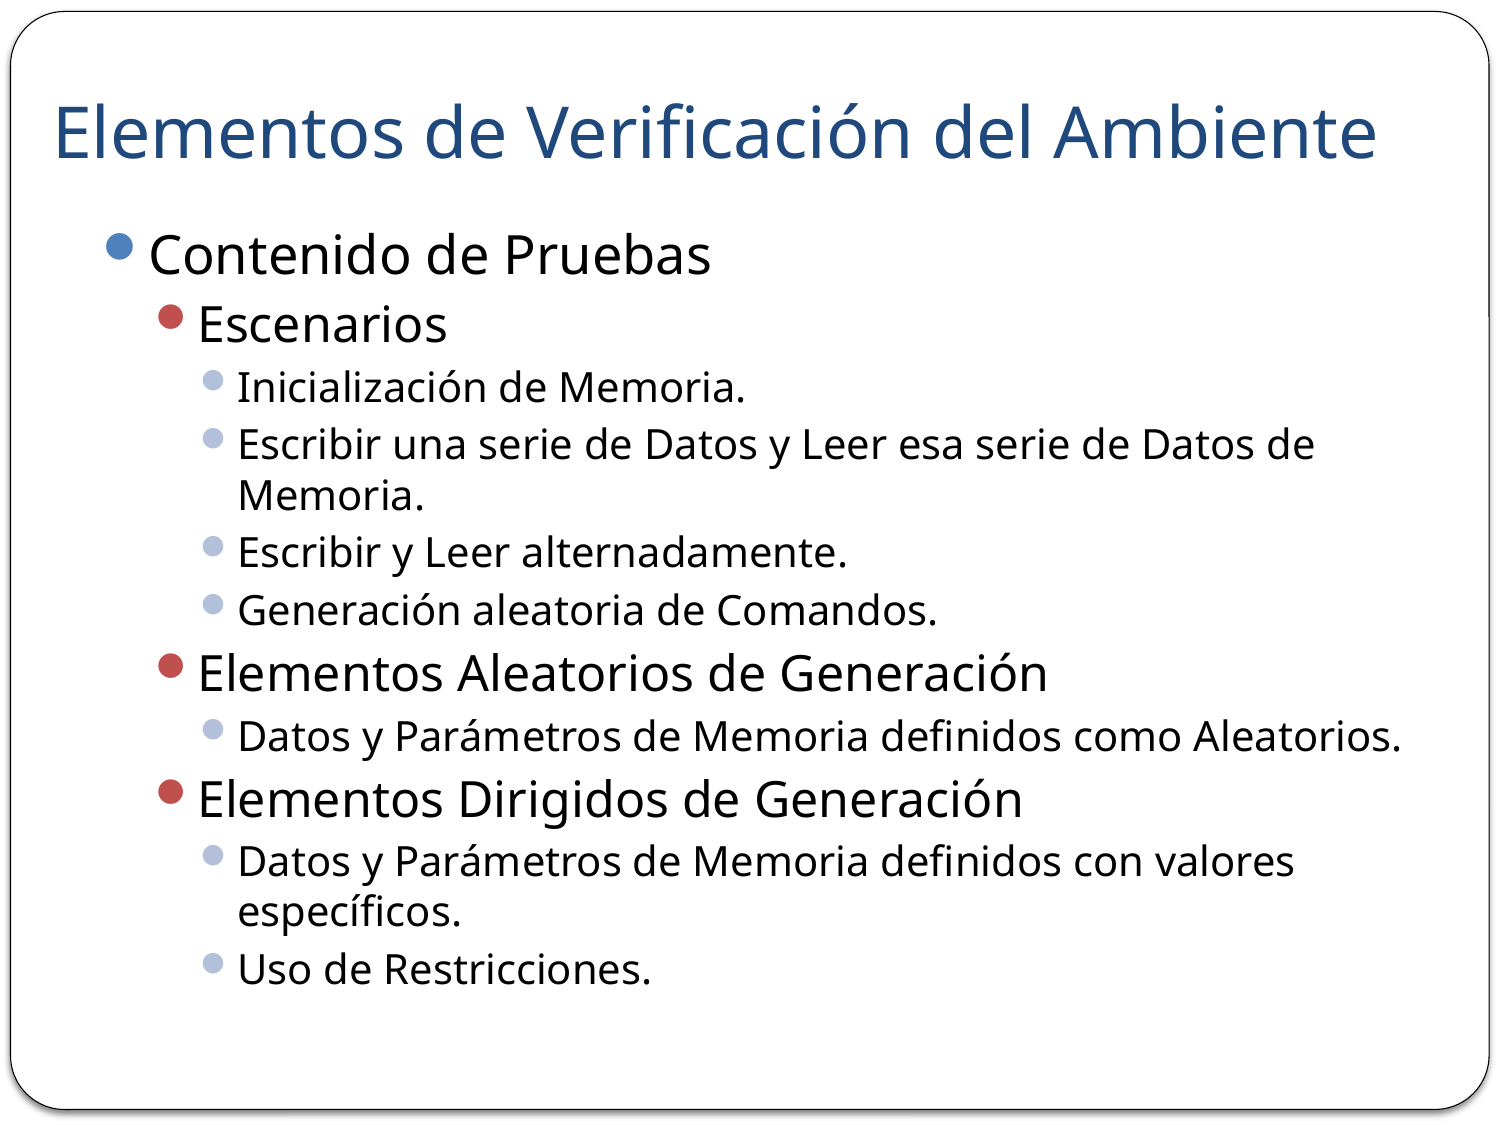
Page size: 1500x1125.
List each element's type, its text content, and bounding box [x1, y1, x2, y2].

title Elementos de Verificación del Ambiente [37, 0, 1400, 188]
list Contenido de Pruebas Escenarios Inicialización de Memoria. Escribir una serie de Datos y Leer esa serie de Datos de Memoria. Escribir y Leer alternadamente. Generación aleatoria de Comandos. Elementos Aleatorios de Generación Datos y Parámetros de Memoria definidos como Aleatorios. Elementos Dirigidos de Generación Datos y Parámetros de Memoria definidos con valores específicos. Uso de Restricciones. [87, 212, 1438, 1075]
